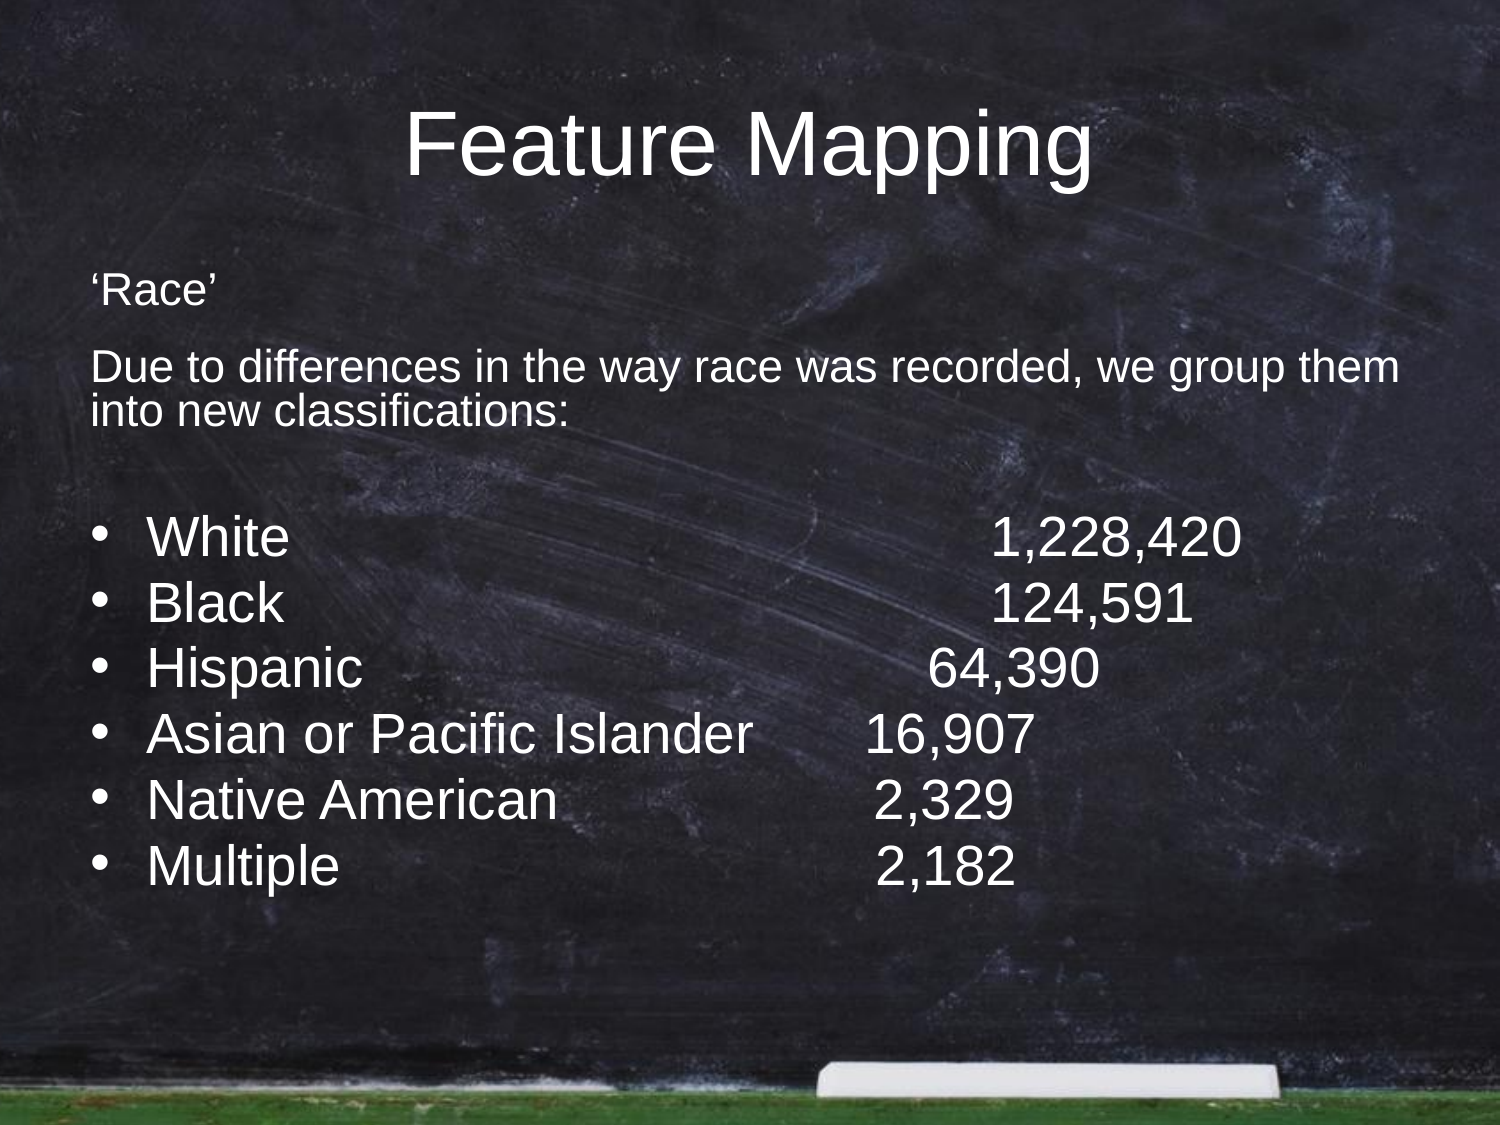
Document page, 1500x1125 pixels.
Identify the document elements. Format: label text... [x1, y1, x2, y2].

title Feature Mapping [75, 45, 1425, 233]
picture [0, 0, 1500, 1125]
list ‘Race’ Due to differences in the way race was recorded, we group them into new classifications: White 1,228,420 Black 124,591 Hispanic 64,390 Asian or Pacific Islander 16,907 Native American 2,329 Multiple 2,182 [75, 262, 1425, 975]
